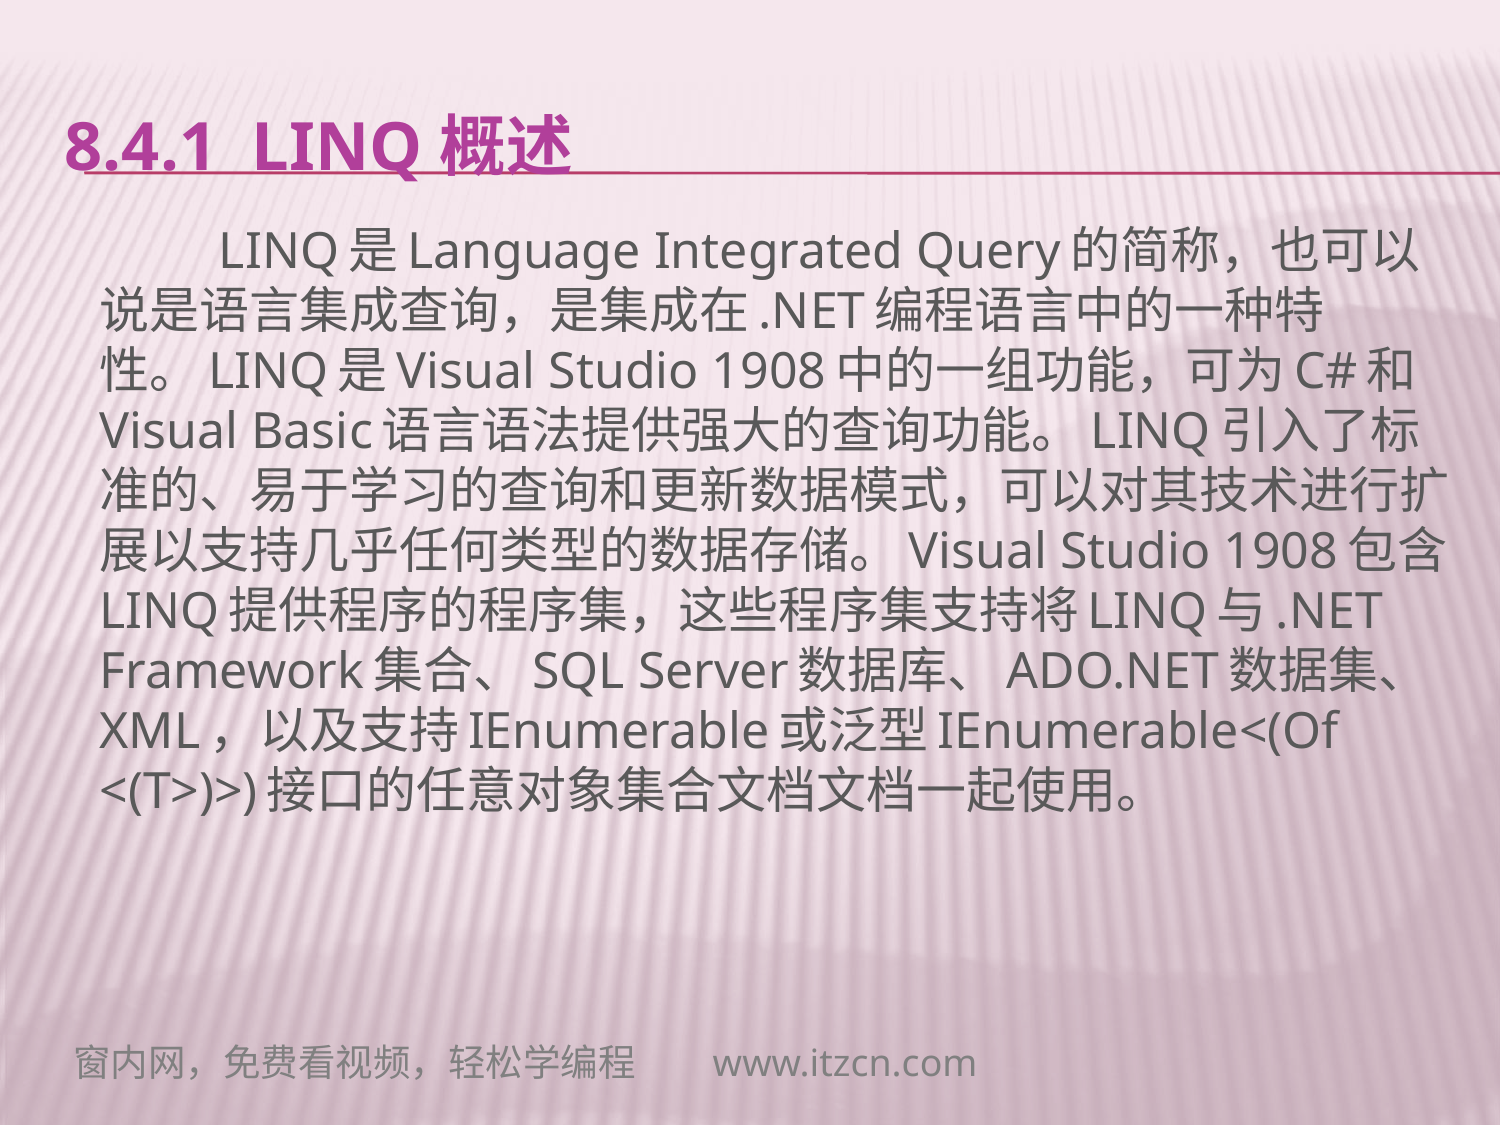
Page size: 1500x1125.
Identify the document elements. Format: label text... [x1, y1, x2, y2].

list LINQ是Language Integrated Query的简称，也可以说是语言集成查询，是集成在.NET编程语言中的一种特性。LINQ是Visual Studio 1908中的一组功能，可为C#和Visual Basic语言语法提供强大的查询功能。LINQ引入了标准的、易于学习的查询和更新数据模式，可以对其技术进行扩展以支持几乎任何类型的数据存储。Visual Studio 1908包含LINQ提供程序的程序集，这些程序集支持将LINQ与.NET Framework集合、SQL Server数据库、ADO.NET数据集、XML，以及支持IEnumerable或泛型IEnumerable<(Of <(T>)>)接口的任意对象集合文档文档一起使用。 [35, 210, 1475, 914]
title 8.4.1 LINQ概述 [50, 75, 1475, 210]
